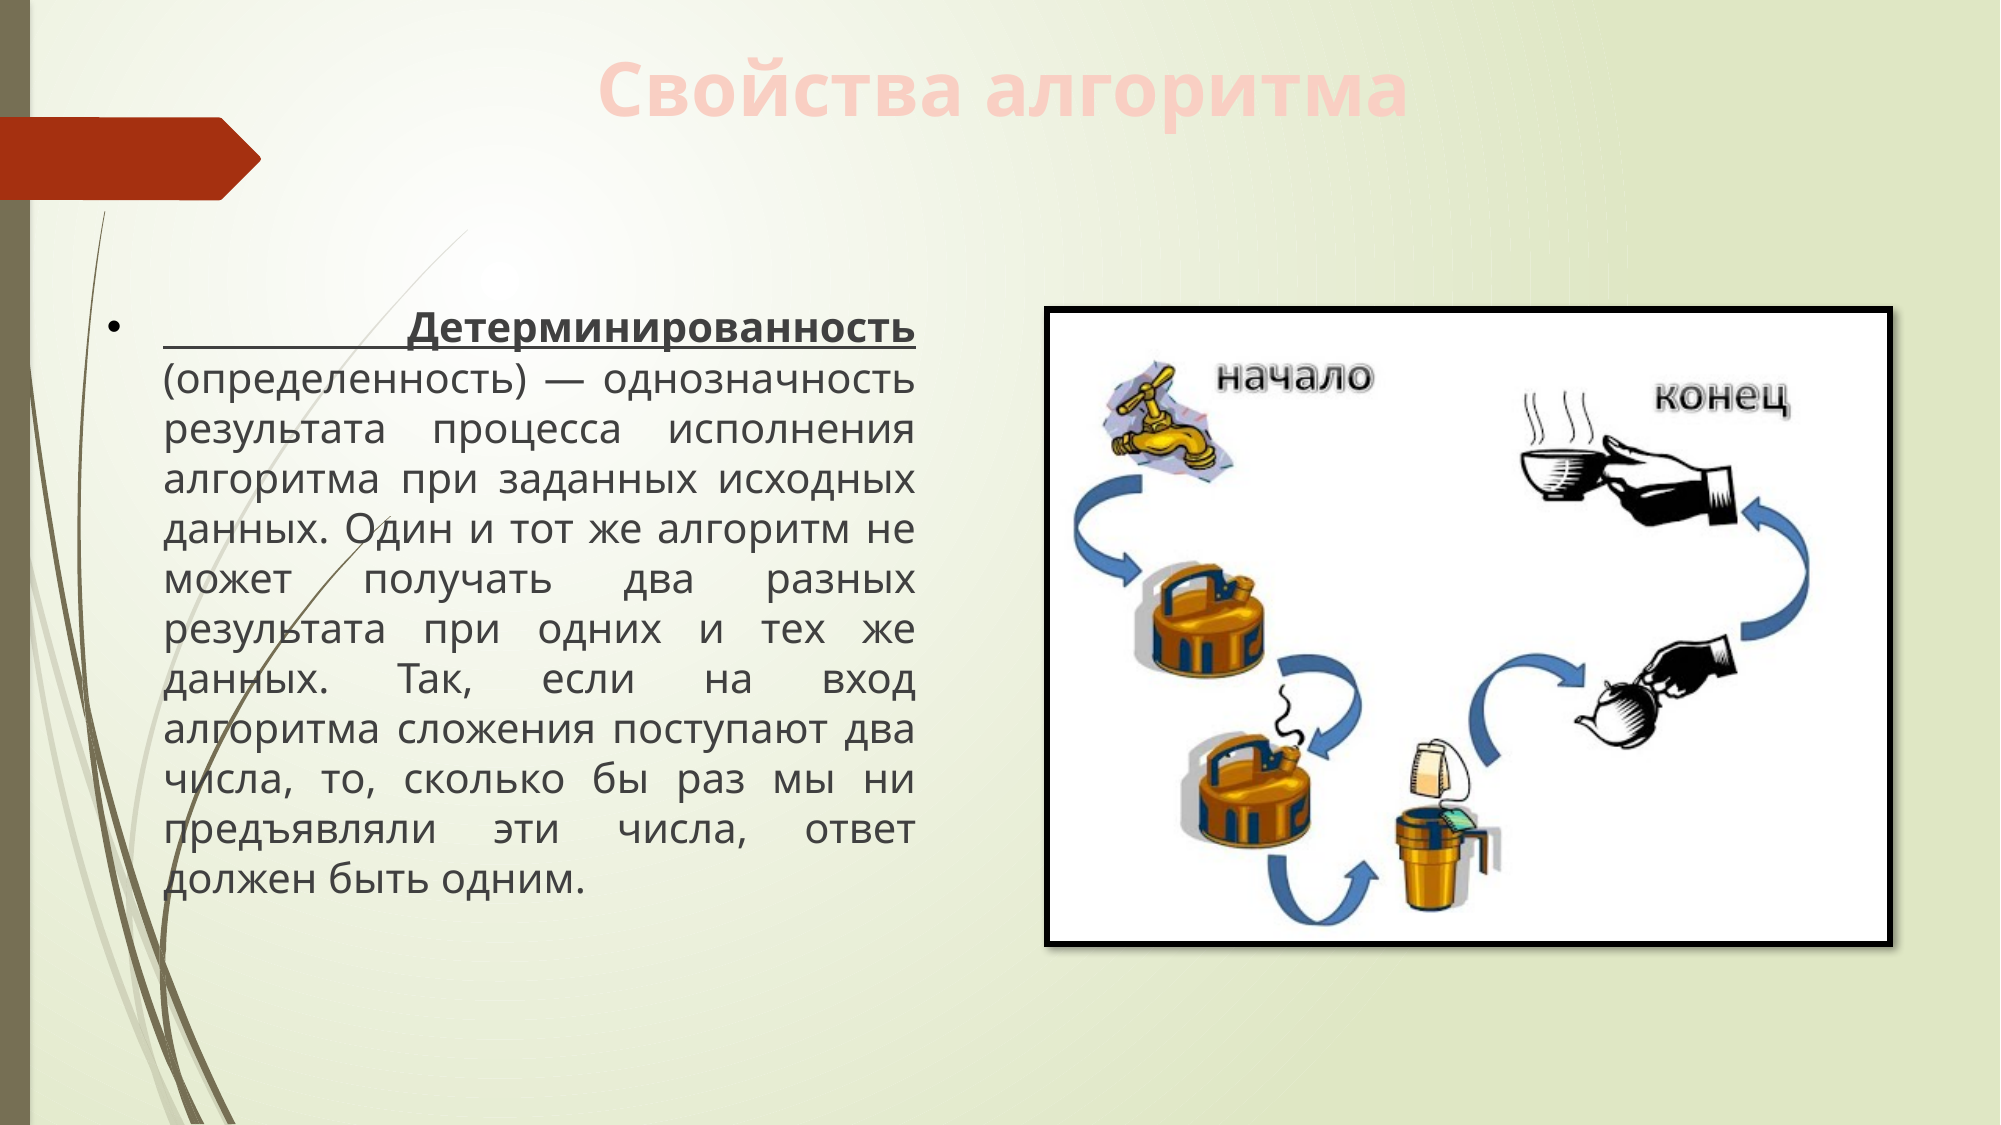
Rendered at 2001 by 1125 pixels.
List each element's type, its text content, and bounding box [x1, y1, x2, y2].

title Свойства алгоритма [581, 33, 1775, 244]
picture [1049, 312, 1888, 941]
list Детерминированность (определенность) — однозначность результата процесса исполнения алгоритма при заданных исходных данных. Один и тот же алгоритм не может получать два разных результата при одних и тех же данных. Так, если на вход алгоритма сложения поступают два числа, то, сколько бы раз мы ни предъявляли эти числа, ответ должен быть одним. [91, 293, 932, 914]
